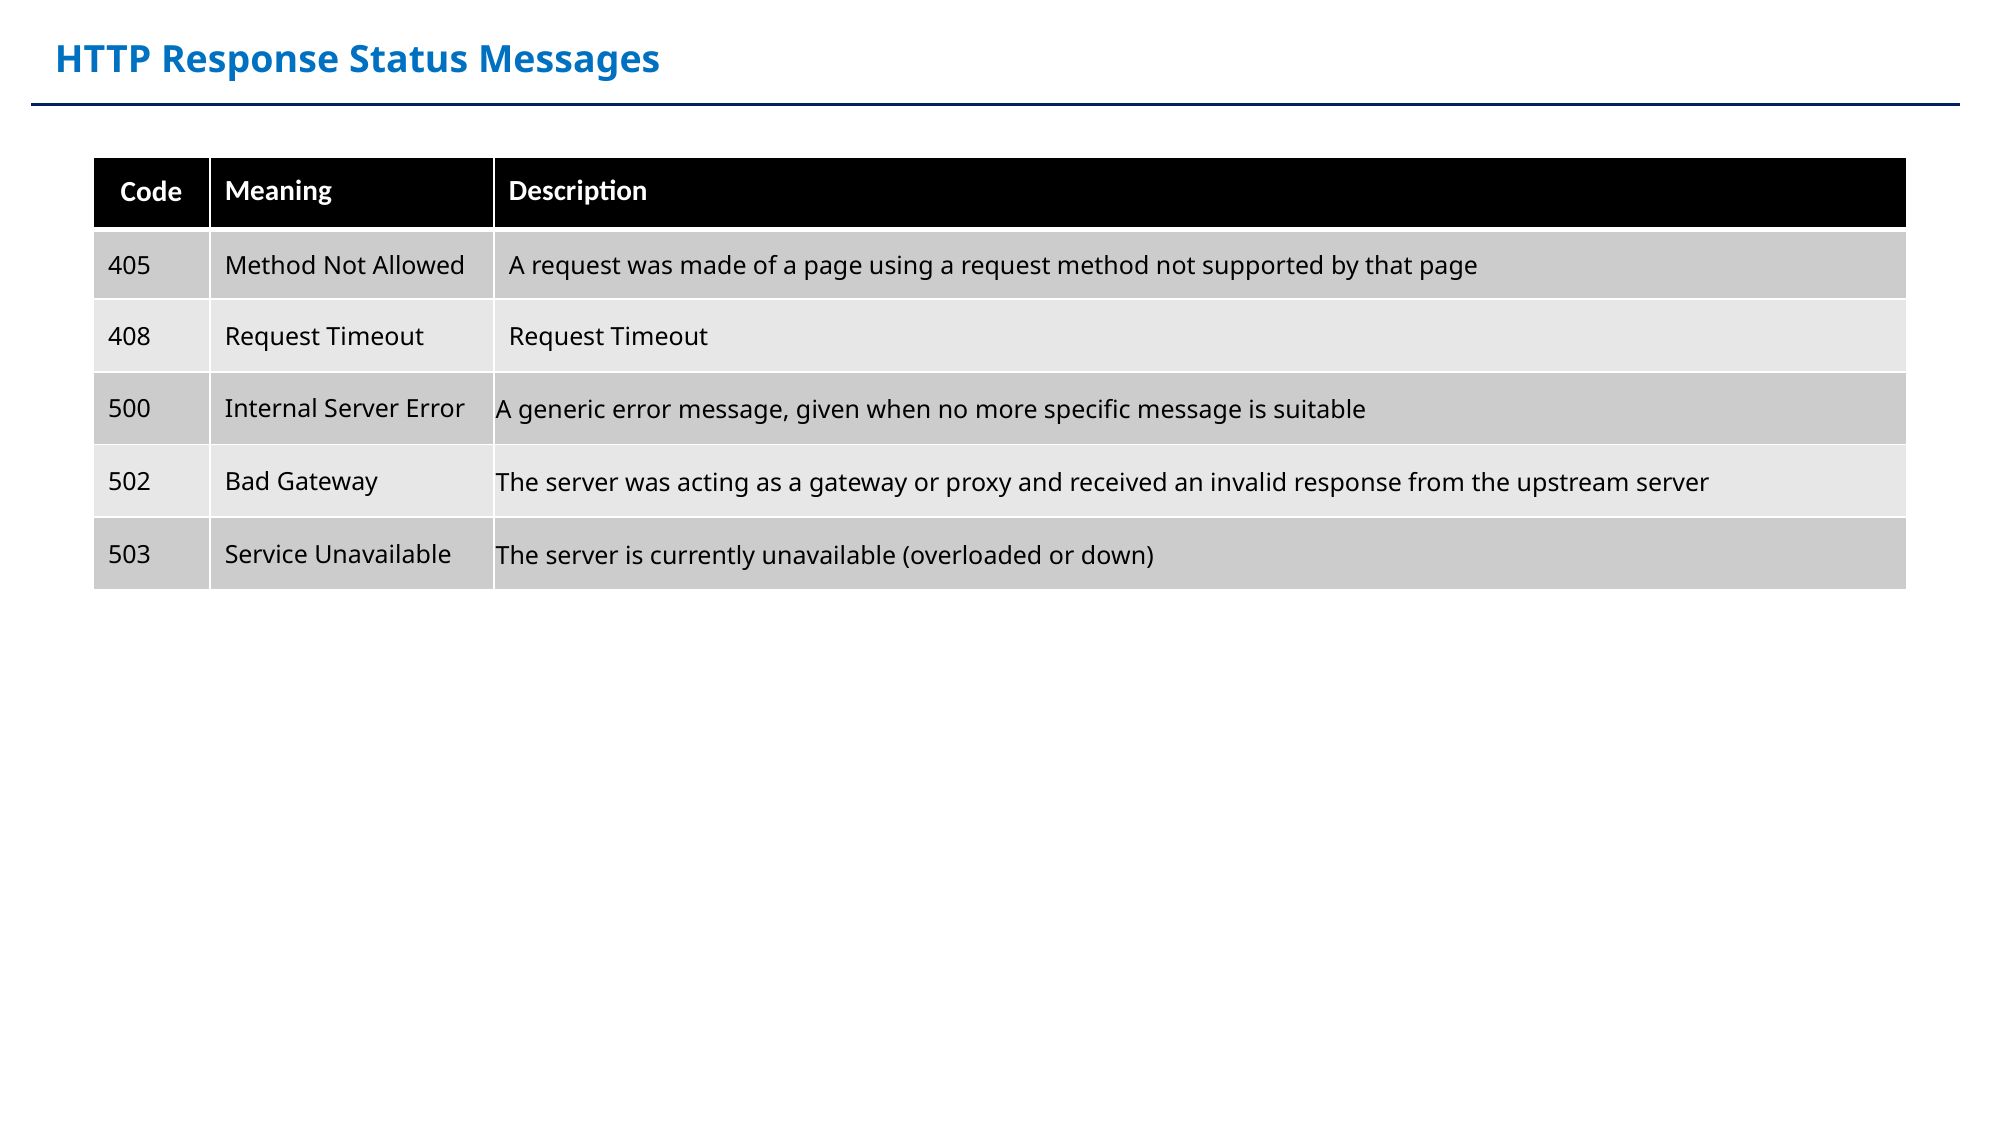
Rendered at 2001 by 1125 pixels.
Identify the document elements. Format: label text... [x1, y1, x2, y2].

table_header Code [94, 158, 209, 227]
text_box HTTP Response Status Messages [40, 4, 1011, 88]
table_cell A request was made of a page using a request method not supported by that page [495, 232, 1906, 298]
table_cell Request Timeout [211, 300, 493, 371]
table_cell 500 [94, 373, 209, 444]
table_cell A generic error message, given when no more specific message is suitable [495, 373, 1906, 444]
table_cell 405 [94, 232, 209, 298]
table_cell Bad Gateway [211, 445, 493, 516]
table_cell 408 [94, 300, 209, 371]
table_cell 503 [94, 518, 209, 589]
table_cell The server was acting as a gateway or proxy and received an invalid response from the upstream server [495, 445, 1906, 516]
table_cell Service Unavailable [211, 518, 493, 589]
table_cell Internal Server Error [211, 373, 493, 444]
table_header Description [495, 158, 1906, 227]
table_cell Method Not Allowed [211, 232, 493, 298]
table_cell Request Timeout [495, 300, 1906, 371]
table_cell 502 [94, 445, 209, 516]
table_cell The server is currently unavailable (overloaded or down) [495, 518, 1906, 589]
table_header Meaning [211, 158, 493, 227]
